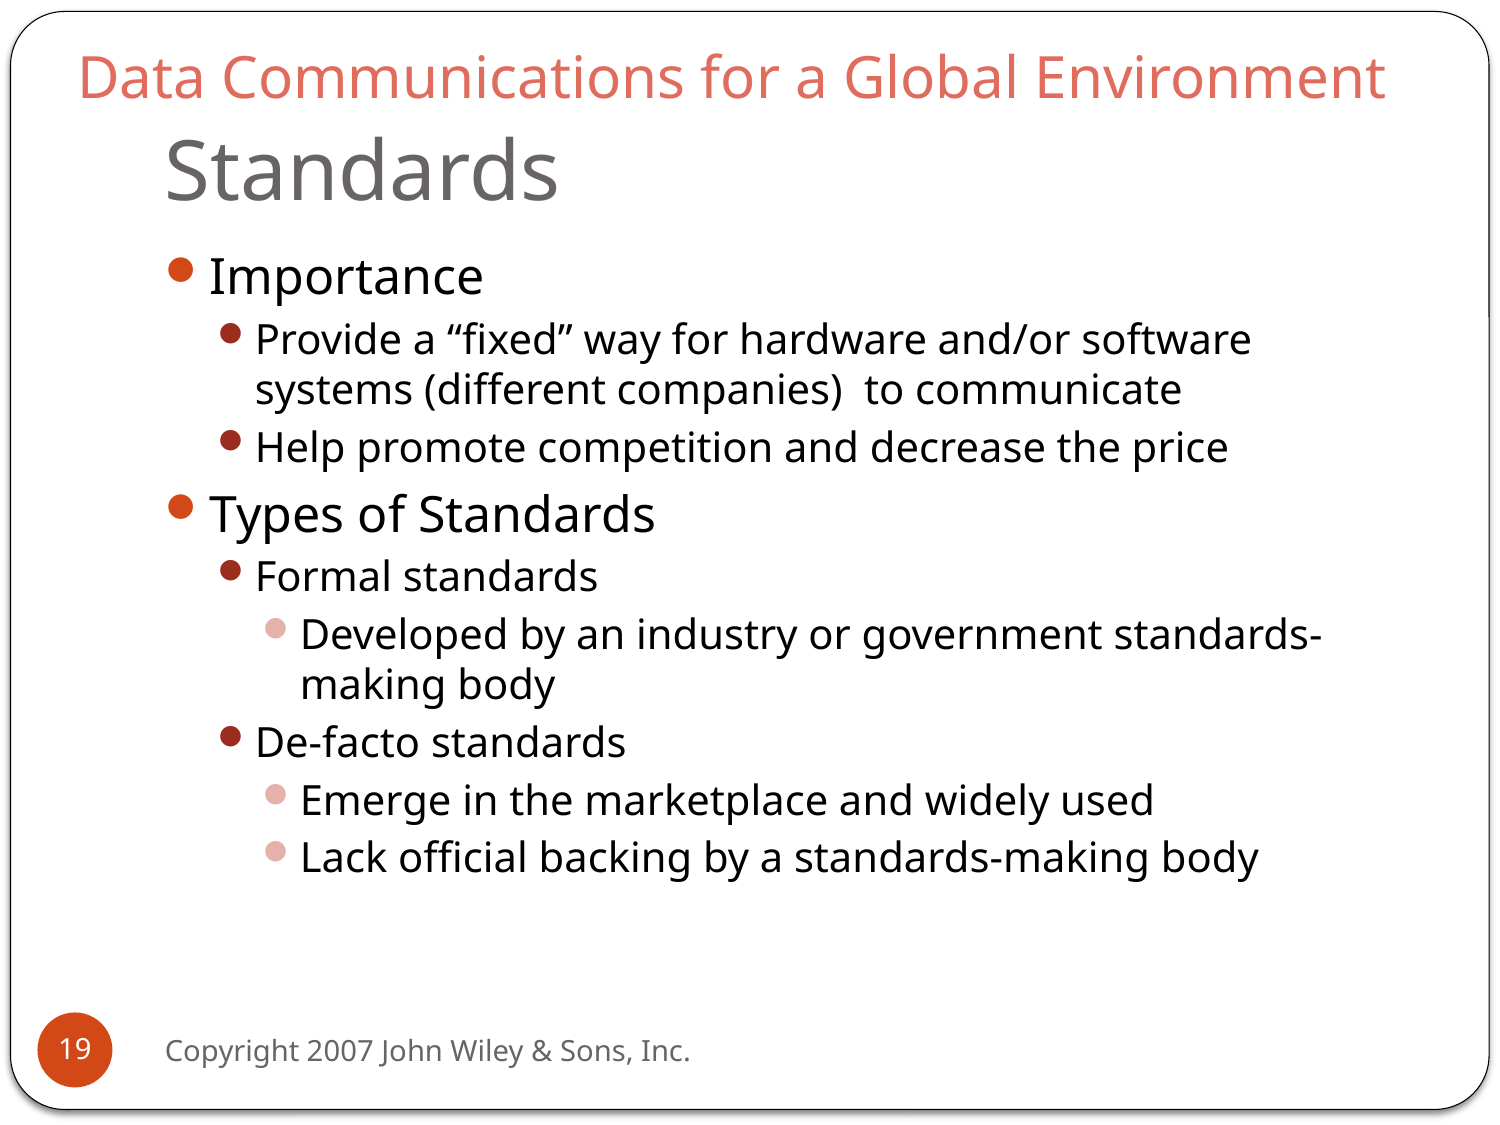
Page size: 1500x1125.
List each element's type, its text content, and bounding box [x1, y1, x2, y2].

text_box 19 [37, 1012, 113, 1088]
list Importance Provide a “fixed” way for hardware and/or software systems (different companies) to communicate Help promote competition and decrease the price Types of Standards Formal standards Developed by an industry or government standards-making body De-facto standards Emerge in the marketplace and widely used Lack official backing by a standards-making body [150, 237, 1425, 988]
footer Copyright 2007 John Wiley & Sons, Inc. [150, 1012, 800, 1088]
text_box 1 - 19 [23, 1019, 83, 1094]
text_box Data Communications for a Global Environment [62, 24, 1413, 125]
title Standards [150, 45, 1425, 233]
